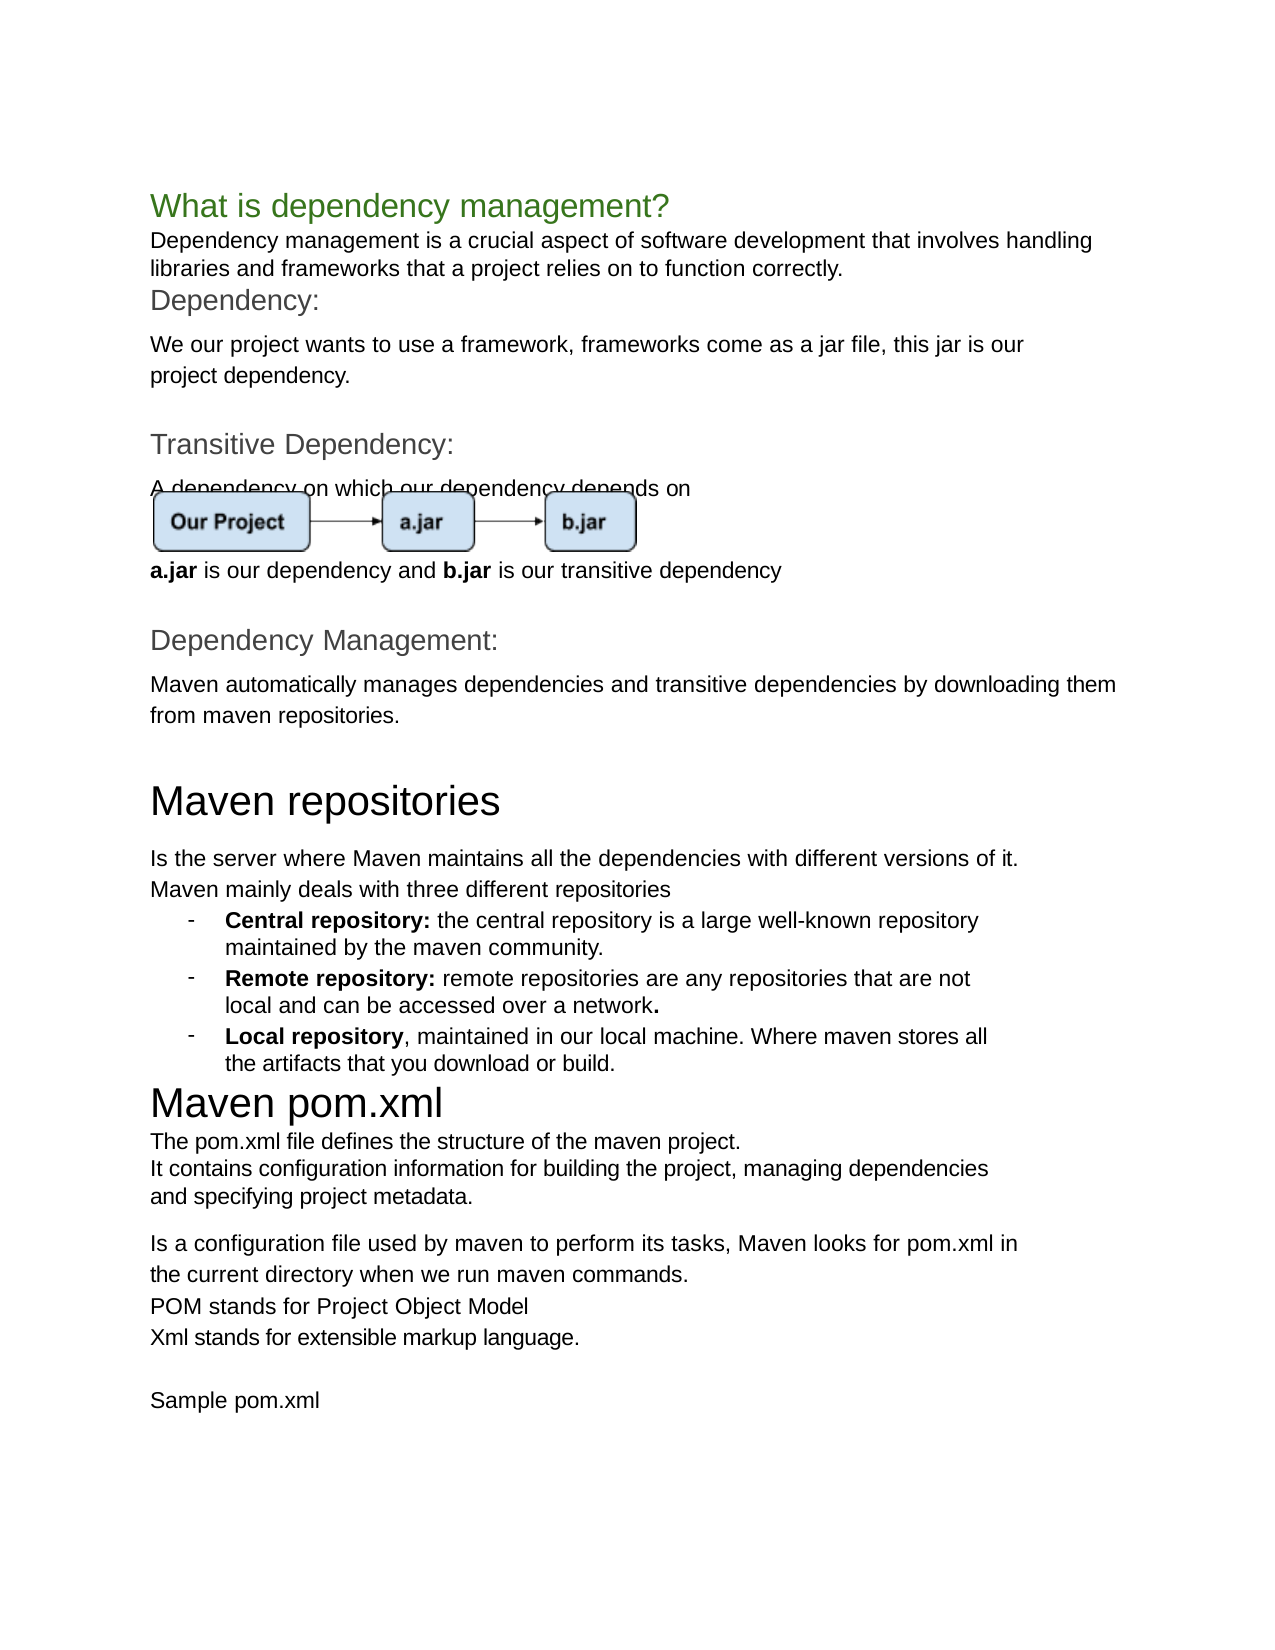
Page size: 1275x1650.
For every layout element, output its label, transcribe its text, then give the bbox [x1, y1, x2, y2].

picture [152, 491, 637, 552]
text_box a.jar is our dependency and b.jar is our transitive dependency Dependency Management: Maven automatically manages dependencies and transitive dependencies by downloading them from maven repositories. Maven repositories Is the server where Maven maintains all the dependencies with different versions of it. Maven mainly deals with three different repositories Central repository: the central repository is a large well-known repository maintained by the maven community. Remote repository: remote repositories are any repositories that are not local and can be accessed over a network. Local repository, maintained in our local machine. Where maven stores all the artifacts that you download or build. Maven pom.xml The pom.xml file defines the structure of the maven project. It contains configuration information for building the project, managing dependencies and specifying project metadata. Is a configuration file used by maven to perform its tasks, Maven looks for pom.xml in the current directory when we run maven commands. POM stands for Project Object Model Xml stands for extensible markup language. Sample pom.xml [147, 553, 1125, 1414]
text_box What is dependency management? Dependency management is a crucial aspect of software development that involves handling libraries and frameworks that a project relies on to function correctly. Dependency: We our project wants to use a framework, frameworks come as a jar file, this jar is our project dependency. Transitive Dependency: A dependency on which our dependency depends on [147, 182, 1097, 501]
